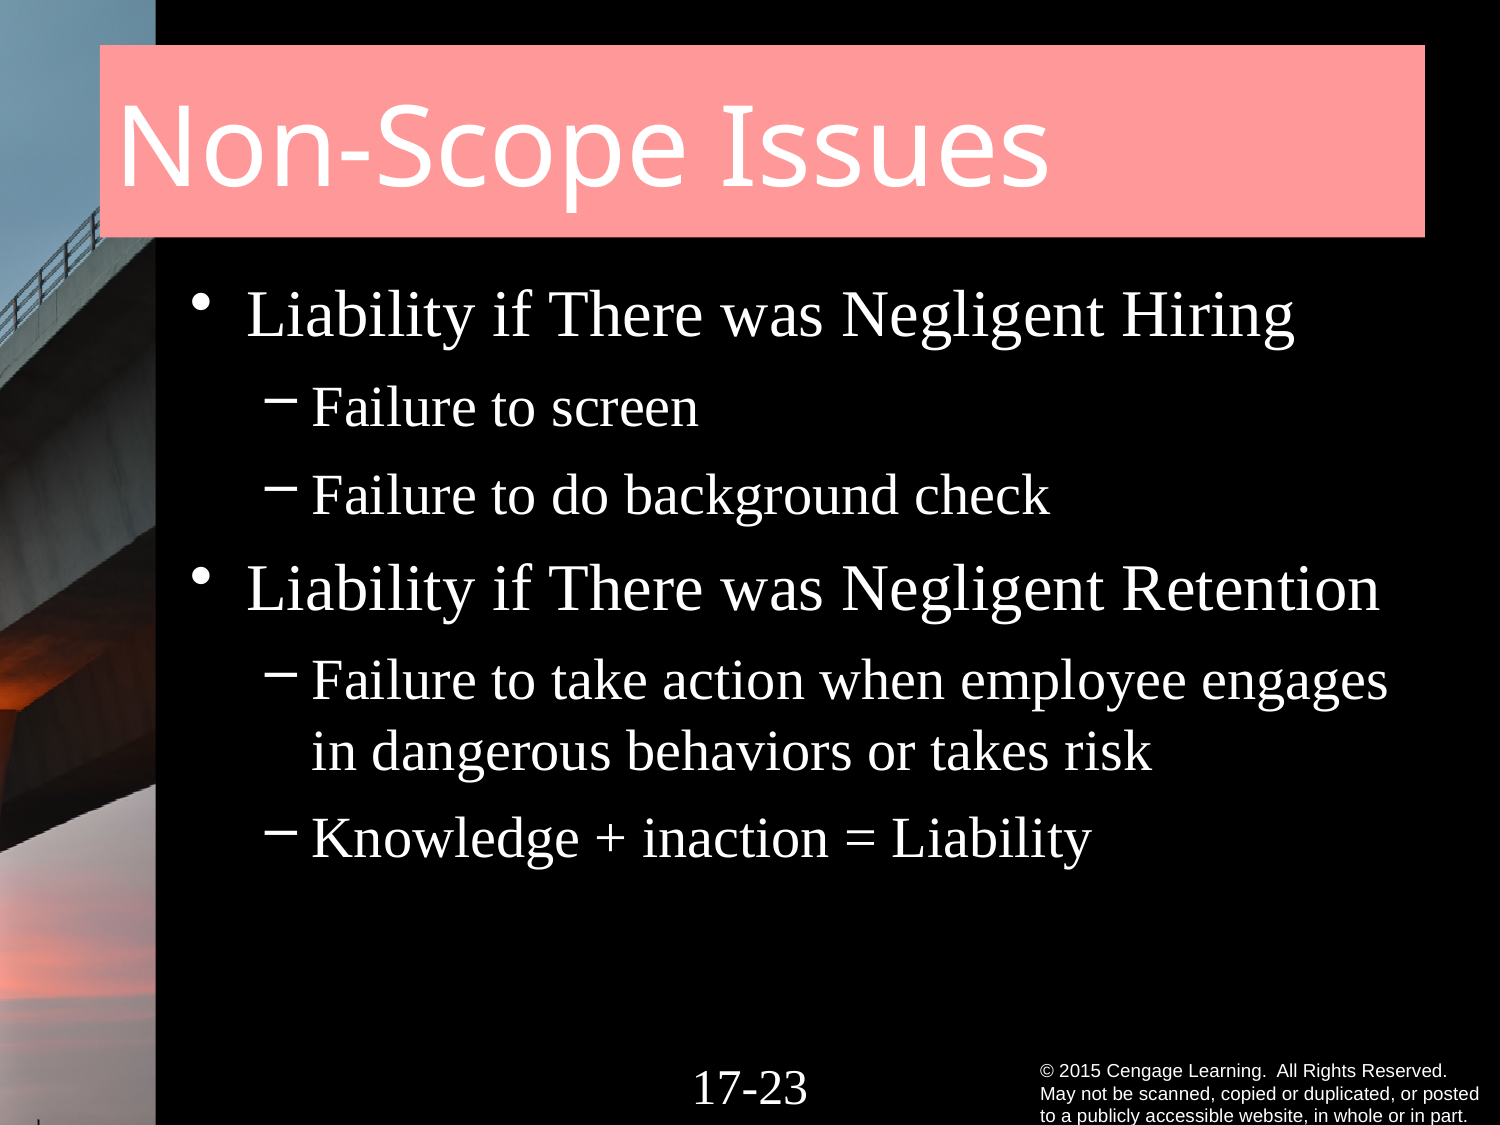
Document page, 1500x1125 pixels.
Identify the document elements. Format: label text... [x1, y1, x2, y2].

list Liability if There was Negligent Hiring Failure to screen Failure to do background check Liability if There was Negligent Retention Failure to take action when employee engages in dangerous behaviors or takes risk Knowledge + inaction = Liability [174, 262, 1425, 1005]
picture [0, 0, 155, 1125]
title Non-Scope Issues [99, 44, 1426, 238]
slide_number 17-22 [574, 1046, 926, 1125]
